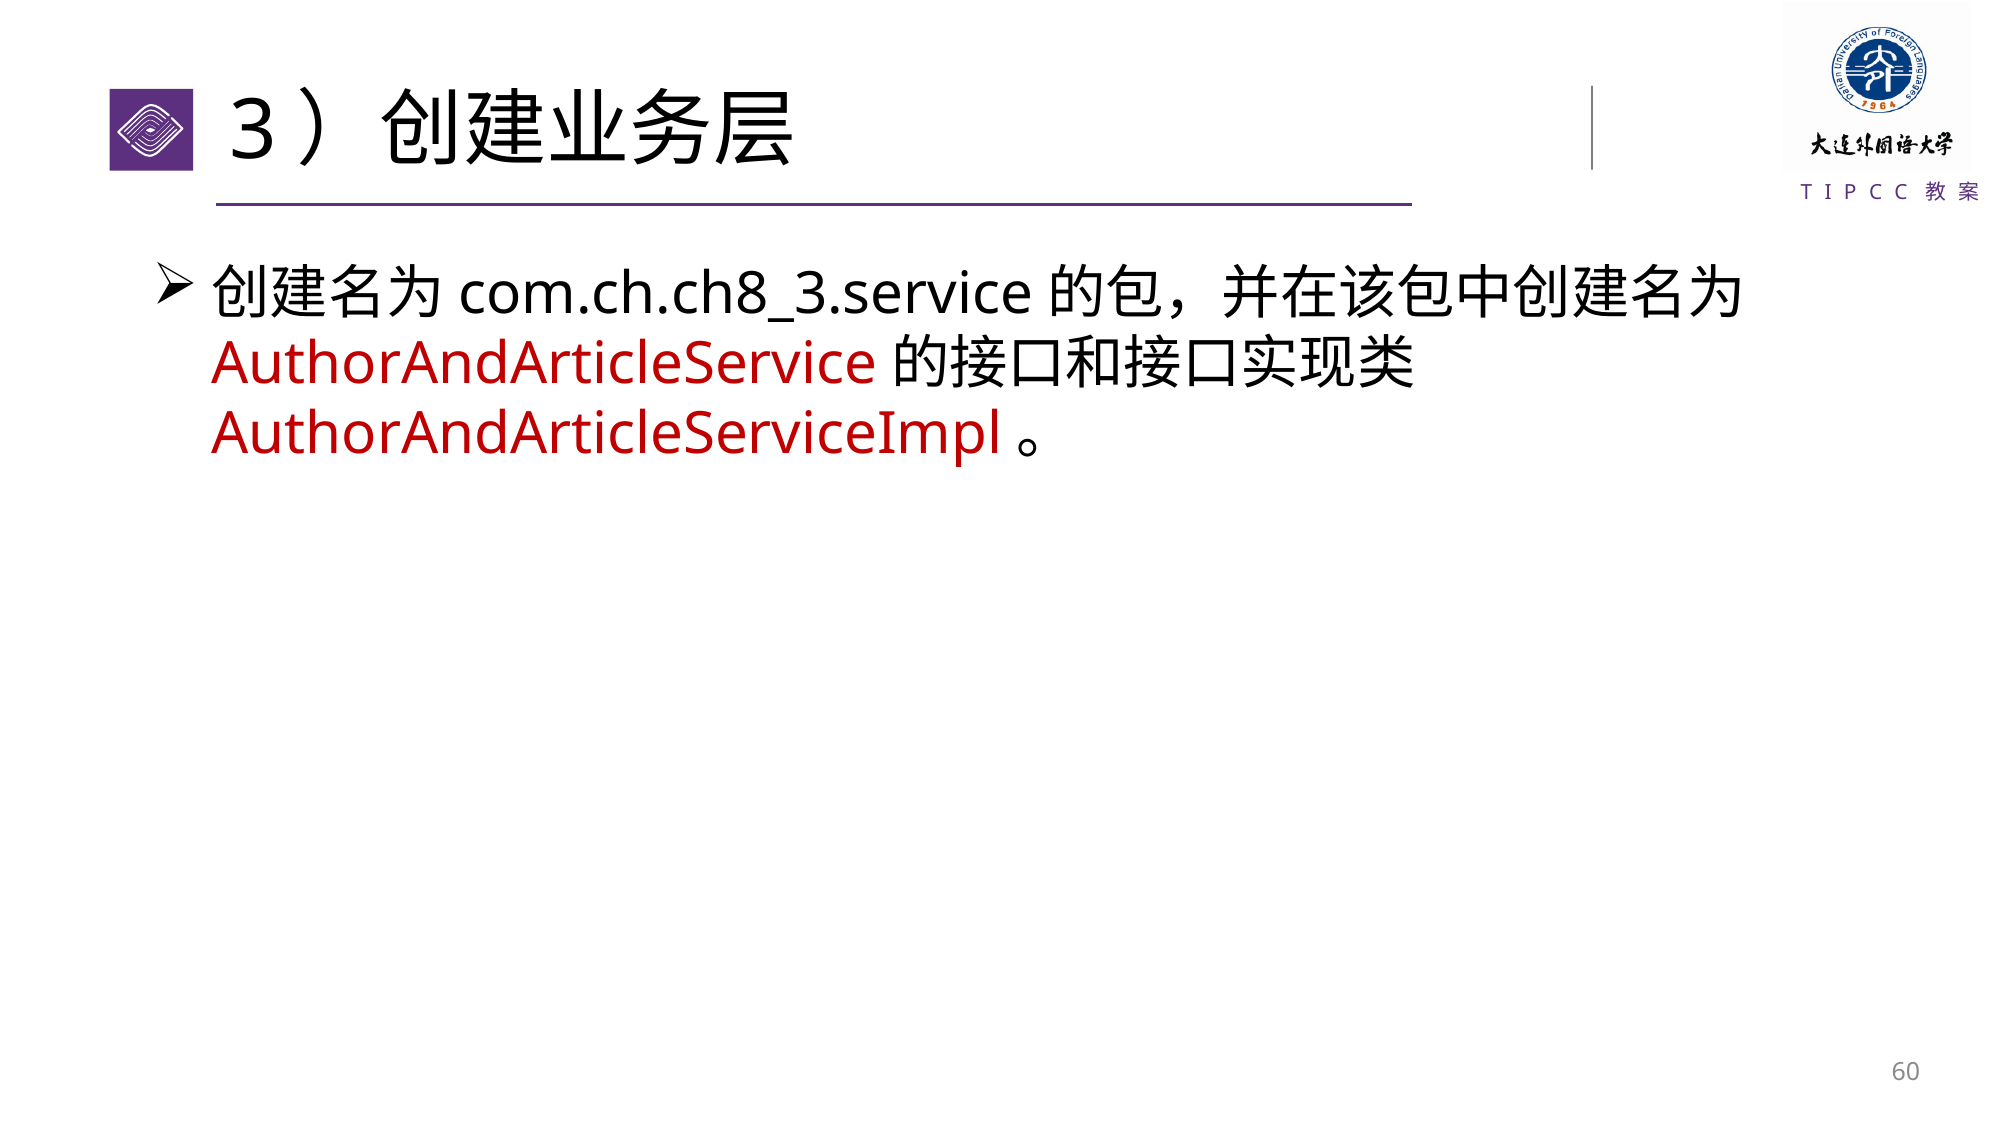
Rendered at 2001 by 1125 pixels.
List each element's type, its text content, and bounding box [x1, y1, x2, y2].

title 3）创建业务层 [214, 59, 1564, 205]
slide_number 59 [1485, 1042, 1936, 1103]
picture [1782, 2, 1971, 172]
list 创建名为com.ch.ch8_3.service的包，并在该包中创建名为AuthorAndArticleService的接口和接口实现类AuthorAndArticleServiceImpl。 [137, 247, 1863, 1001]
